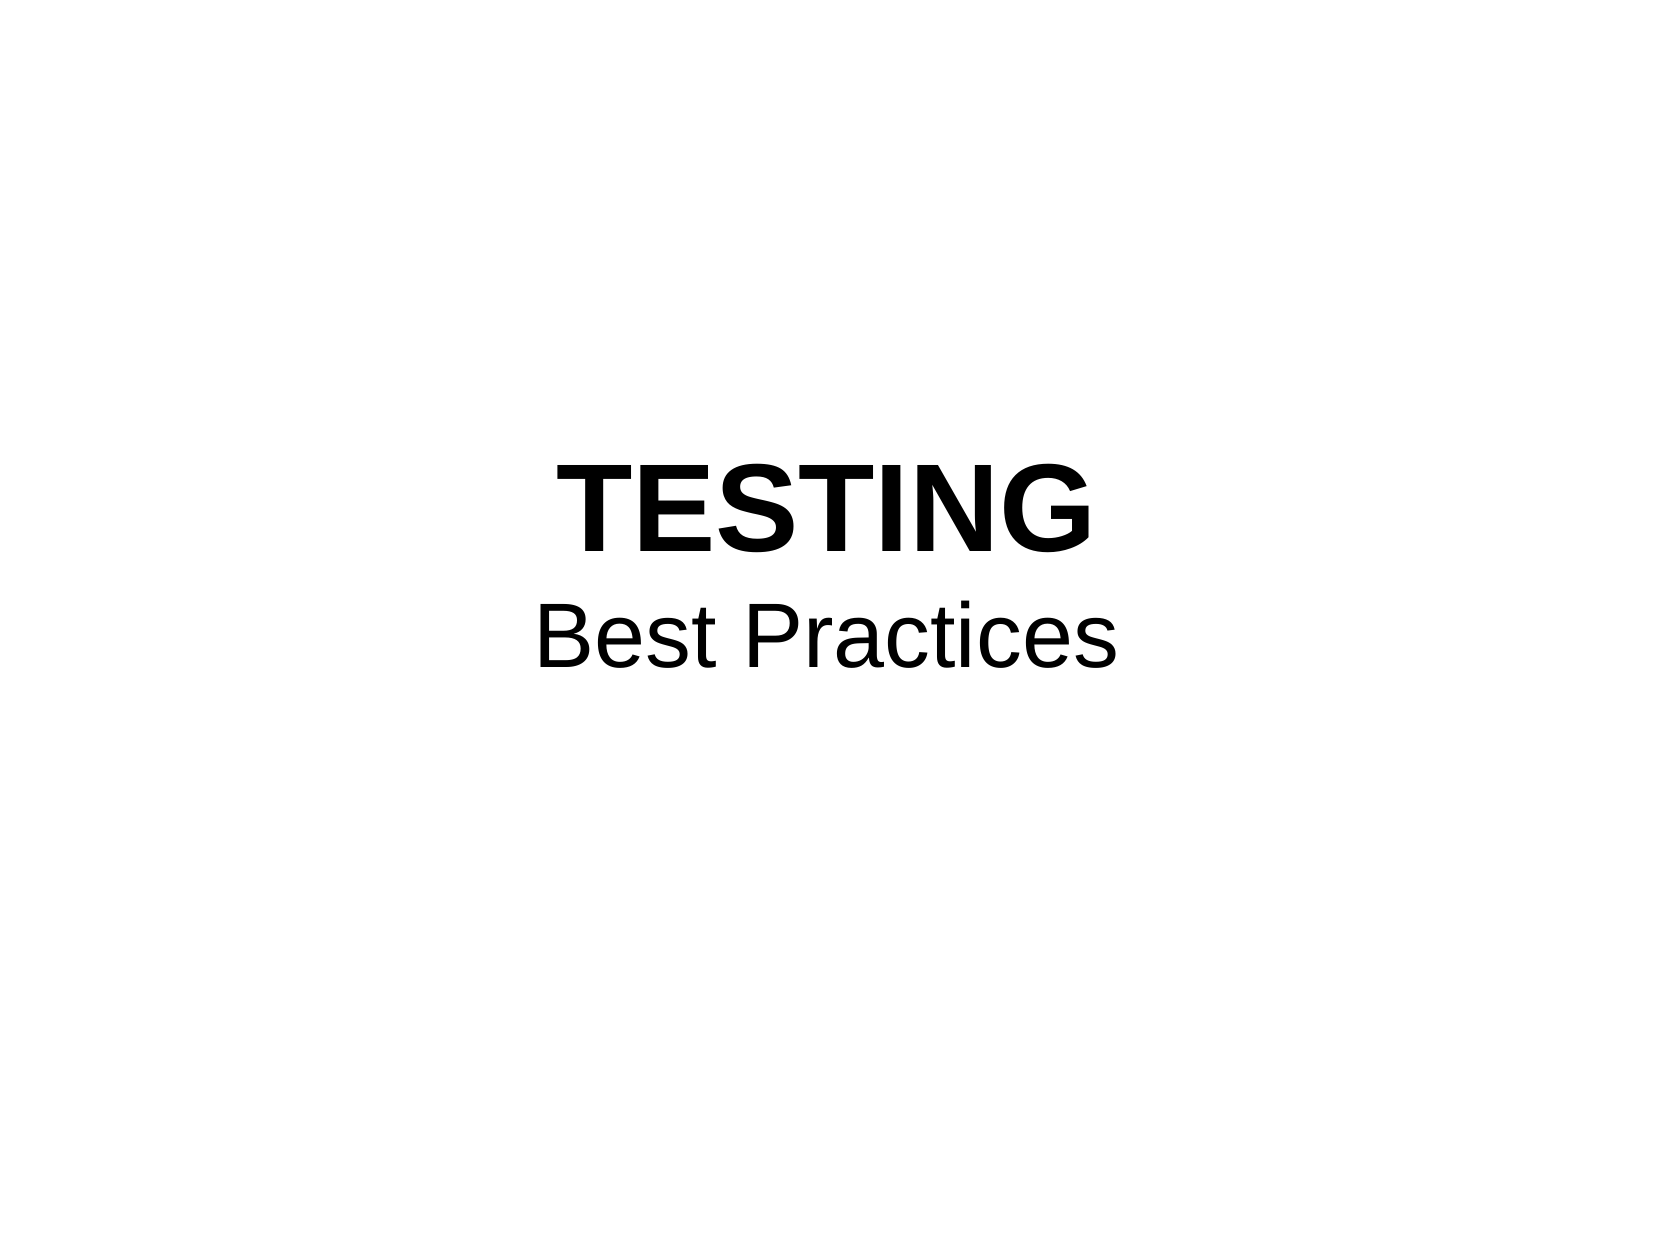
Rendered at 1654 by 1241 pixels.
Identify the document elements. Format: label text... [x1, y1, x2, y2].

title TESTING Best Practices [82, 49, 1571, 1063]
